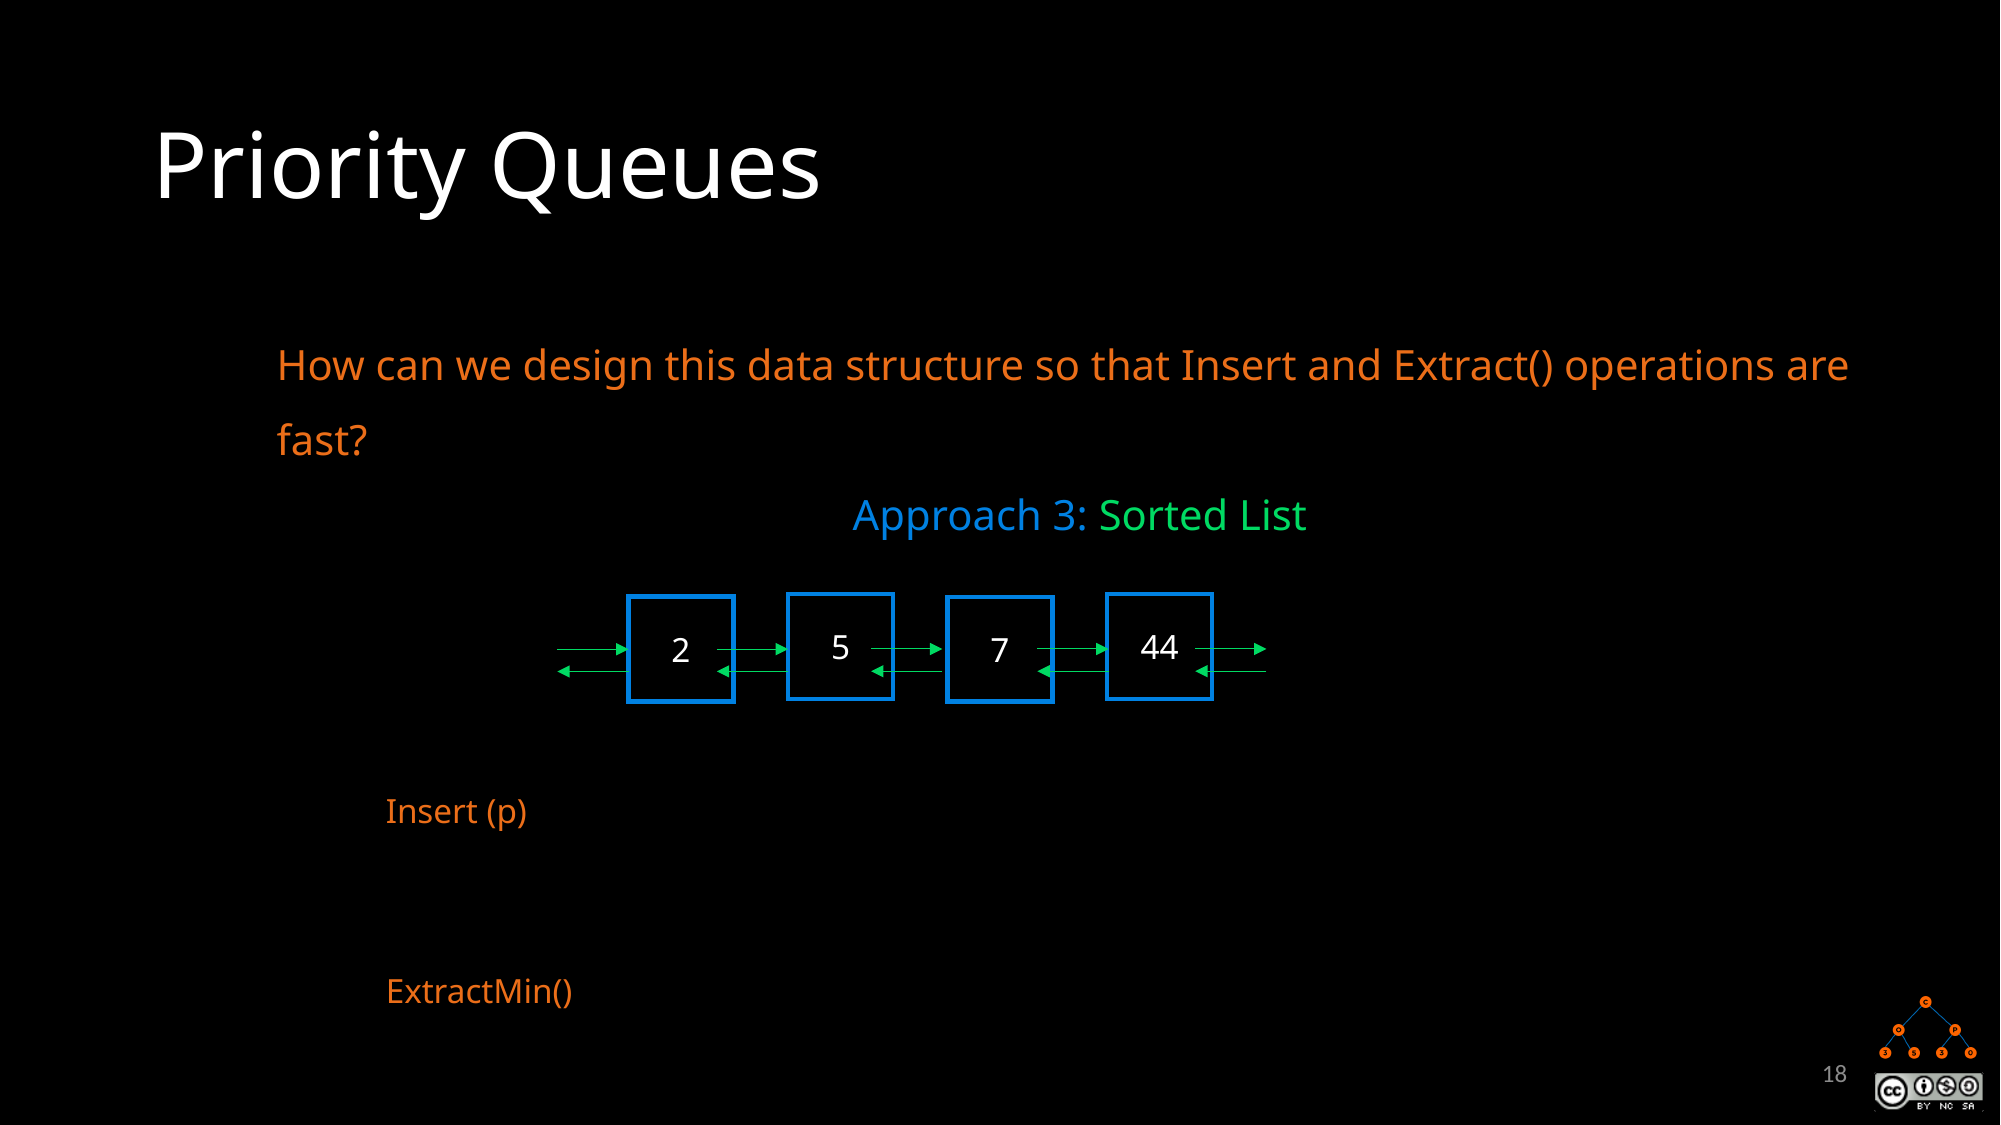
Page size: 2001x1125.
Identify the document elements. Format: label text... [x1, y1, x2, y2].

text_box Insert (p) ExtractMin() [371, 763, 1372, 1067]
title Priority Queues [137, 59, 1863, 278]
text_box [628, 593, 1212, 702]
slide_number 18 [1412, 1042, 1859, 1103]
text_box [1859, 988, 1998, 1112]
text_box Find a position for p in O(n) using Linear Search, then add in O(1): O(n) Find the min in the list at first place: O(1) [461, 838, 1730, 1118]
text_box How can we design this data structure so that Insert and Extract() operations are fast? Approach 3: Sorted List [261, 306, 1898, 561]
